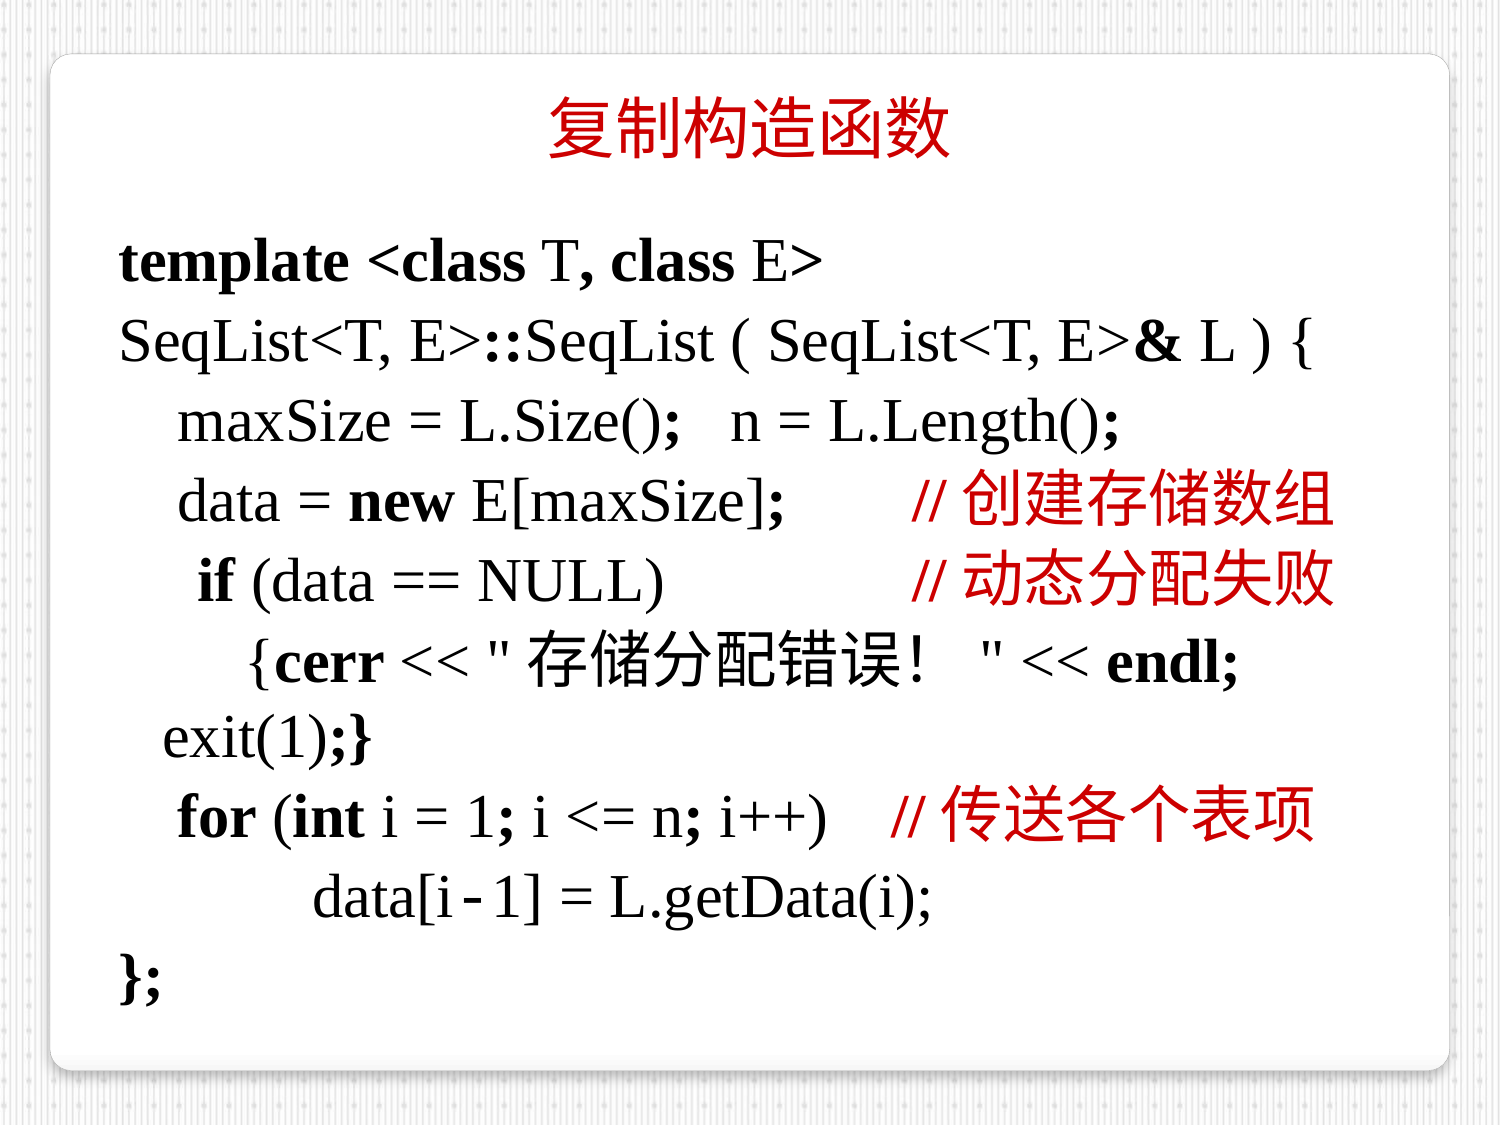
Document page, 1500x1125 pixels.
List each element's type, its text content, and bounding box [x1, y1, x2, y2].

title 复制构造函数 [112, 78, 1388, 175]
list template <class T, class E> SeqList<T, E>::SeqList ( SeqList<T, E>& L ) { maxSize = L.Size(); n = L.Length(); data = new E[maxSize]; //创建存储数组 if (data == NULL) //动态分配失败 {cerr << "存储分配错误！" << endl; exit(1);} for (int i = 1; i <= n; i++) //传送各个表项 data[i-1] = L.getData(i); }; [88, 203, 1439, 1012]
picture [0, 0, 1500, 1125]
